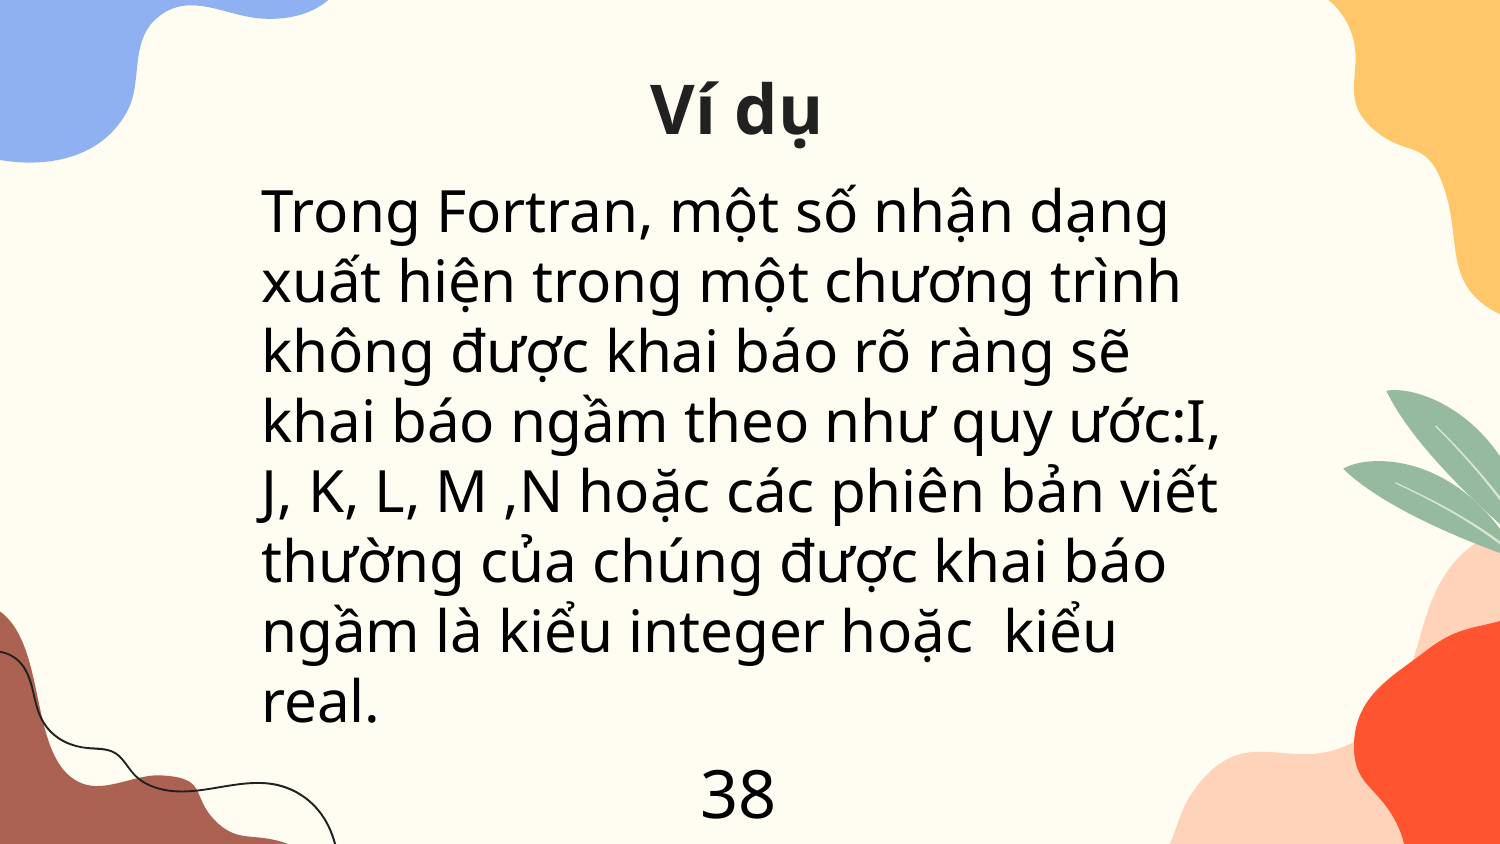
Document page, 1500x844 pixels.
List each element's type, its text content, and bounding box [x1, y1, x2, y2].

title Ví dụ [569, 65, 906, 158]
text_box 38 [686, 743, 809, 839]
text_box Trong Fortran, một số nhận dạng xuất hiện trong một chương trình không được khai báo rõ ràng sẽ khai báo ngầm theo như quy ước:I, J, K, L, M ,N hoặc các phiên bản viết thường của chúng được khai báo ngầm là kiểu integer hoặc kiểu real. [246, 166, 1254, 742]
